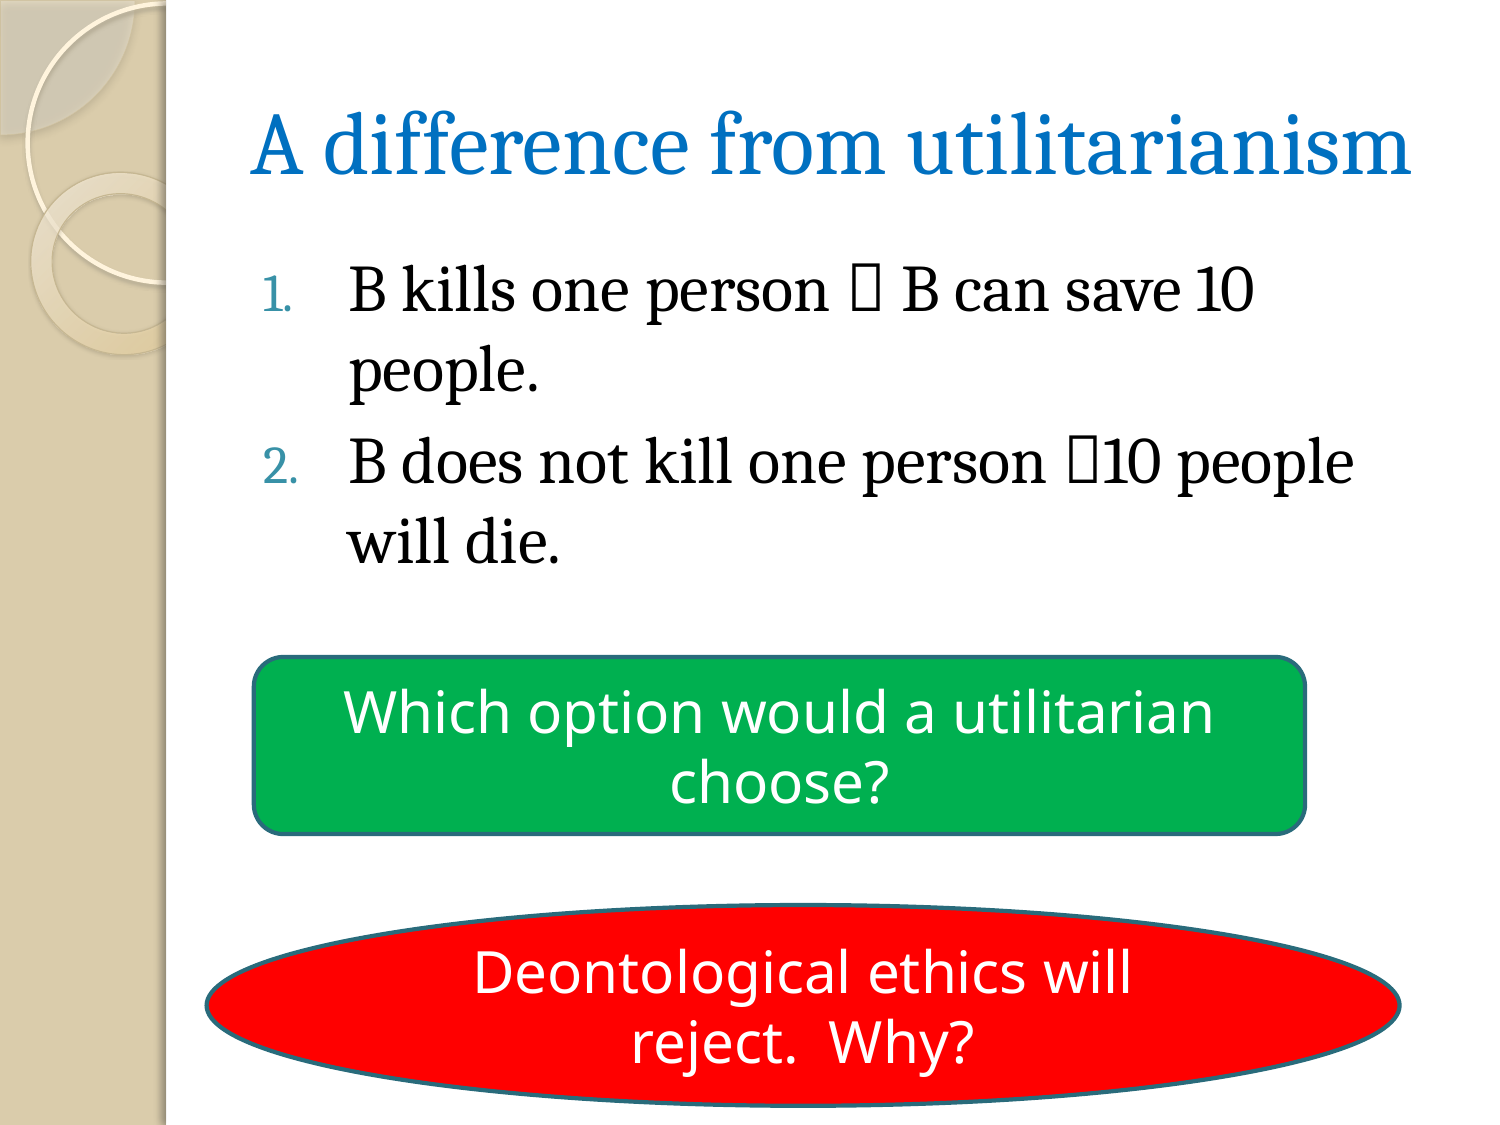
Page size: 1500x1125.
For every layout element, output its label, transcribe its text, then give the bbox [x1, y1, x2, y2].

text_box Deontological ethics will reject. Why? [204, 902, 1402, 1108]
list B kills one person  B can save 10 people. B does not kill one person 10 people will die. [235, 237, 1466, 1025]
title A difference from utilitarianism [235, 45, 1466, 233]
text_box Which option would a utilitarian choose? [251, 654, 1308, 837]
